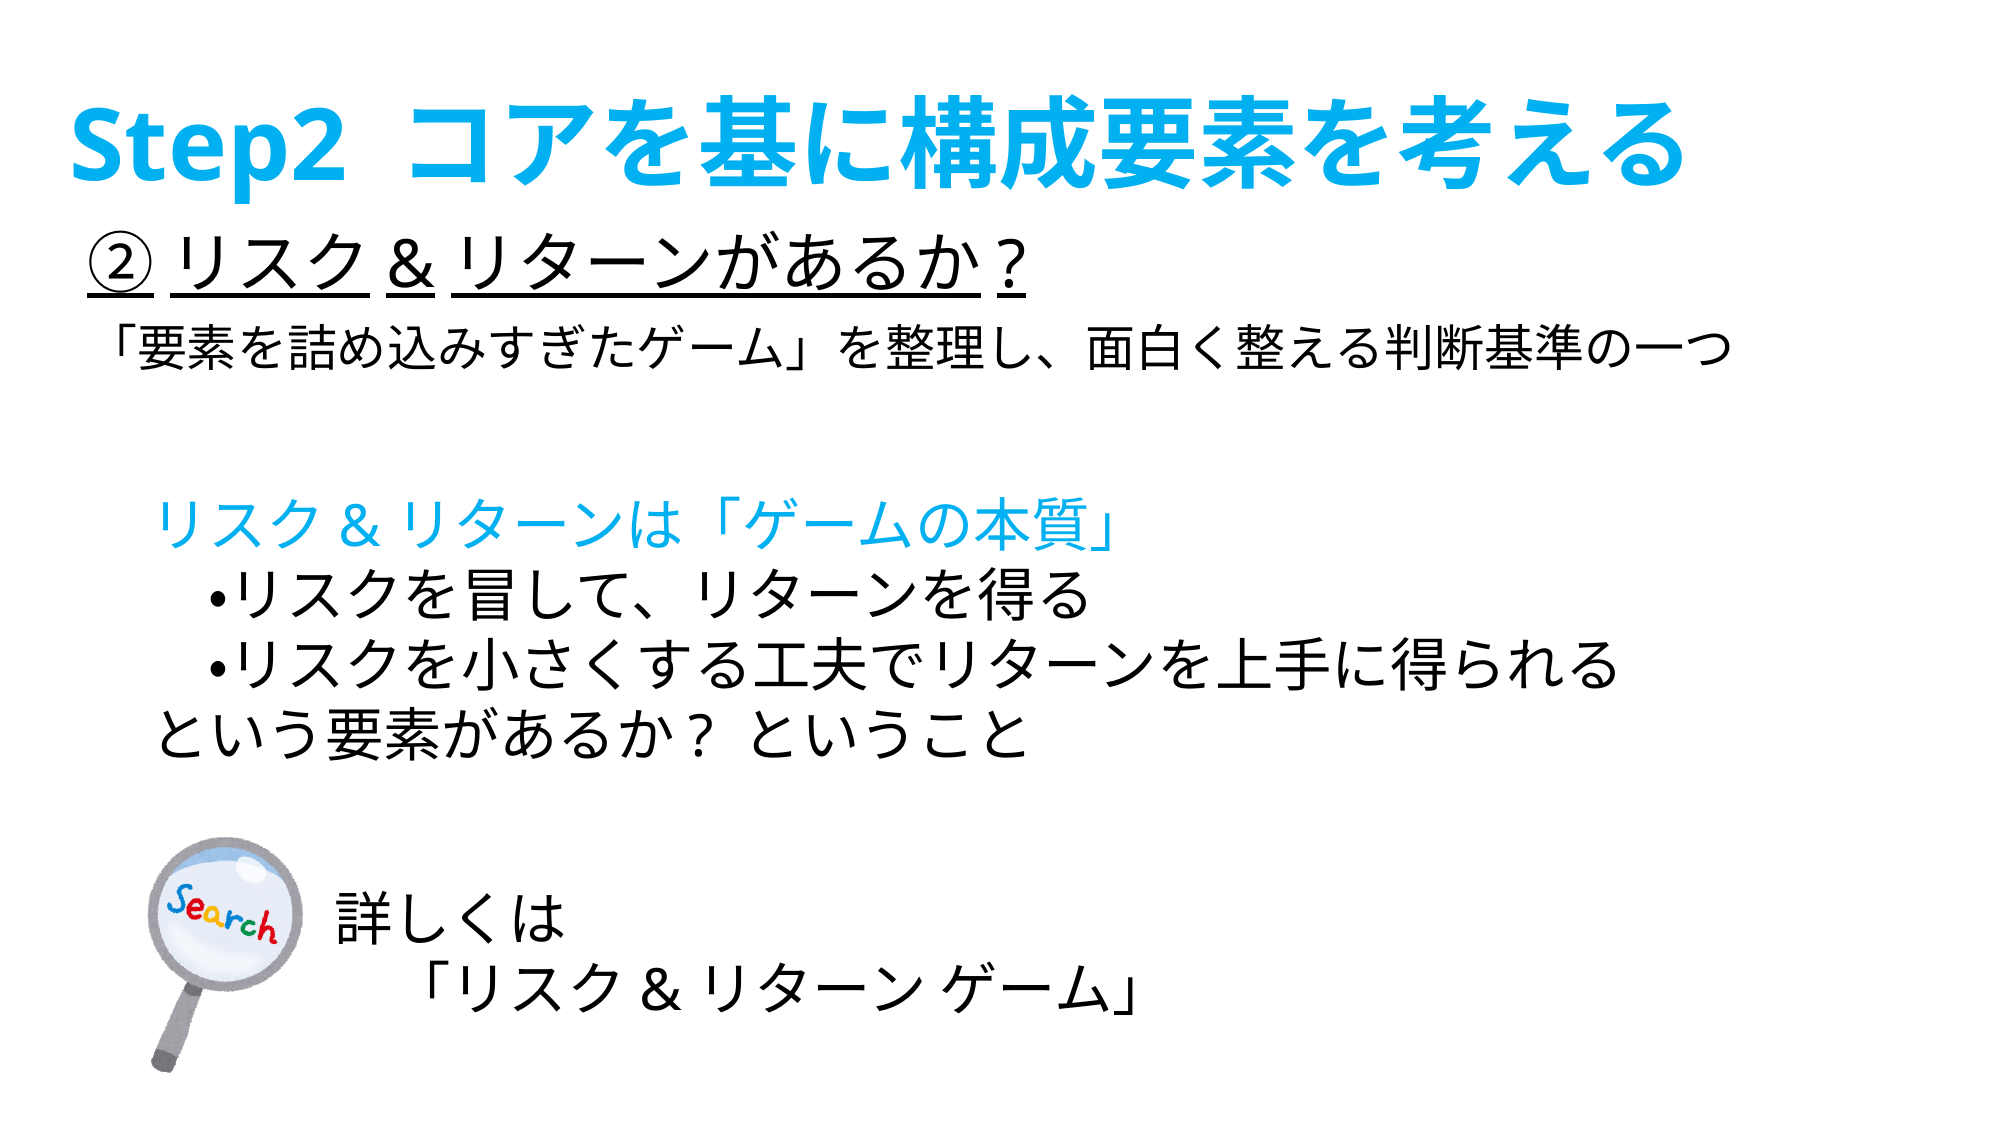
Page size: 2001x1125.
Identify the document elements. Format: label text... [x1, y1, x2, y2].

text_box 「要素を詰め込みすぎたゲーム」を整理し、面白く整える判断基準の一つ [72, 309, 1836, 385]
text_box 詳しくは 「リスク&リターン ゲーム」 [320, 875, 1319, 1030]
text_box ②リスク&リターンがあるか? [72, 213, 1621, 309]
text_box Step2 コアを基に構成要素を考える [55, 73, 1933, 208]
text_box リスク&リターンは「ゲームの本質」 ・リスクを冒して、リターンを得る ・リスクを小さくする工夫でリターンを上手に得られる という要素があるか? ということ [135, 481, 1899, 776]
picture [107, 831, 320, 1076]
